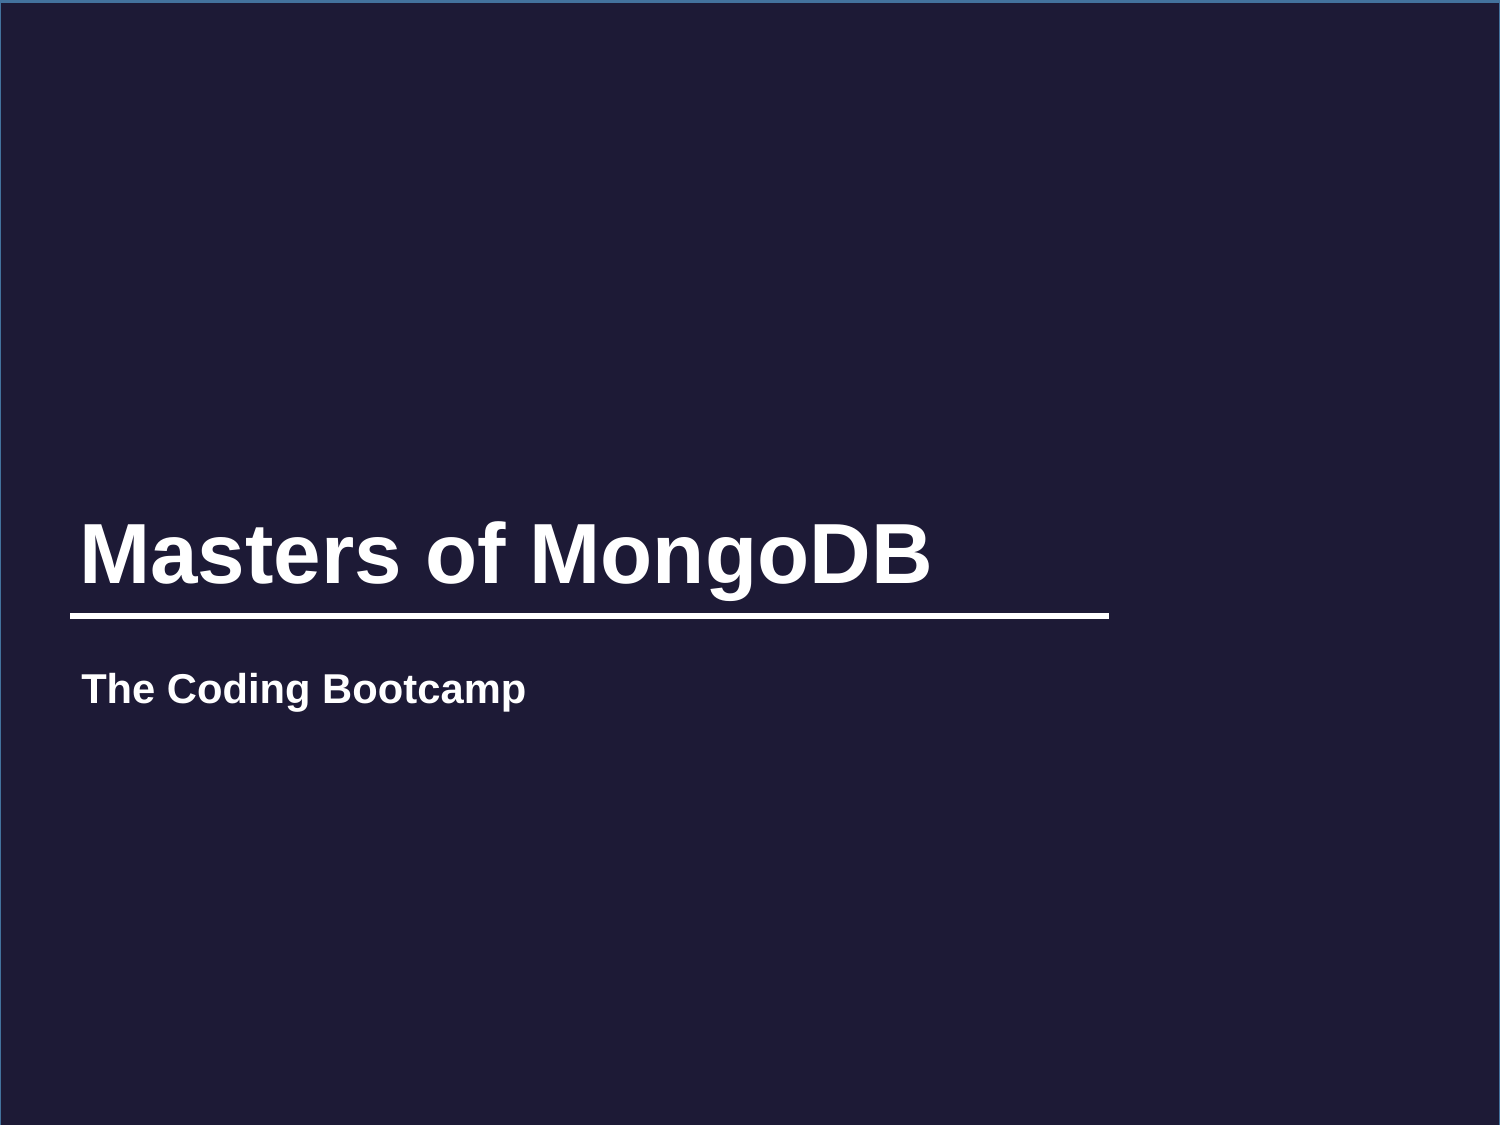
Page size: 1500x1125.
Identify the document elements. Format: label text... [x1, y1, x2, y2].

title Masters of MongoDB [64, 484, 1415, 628]
